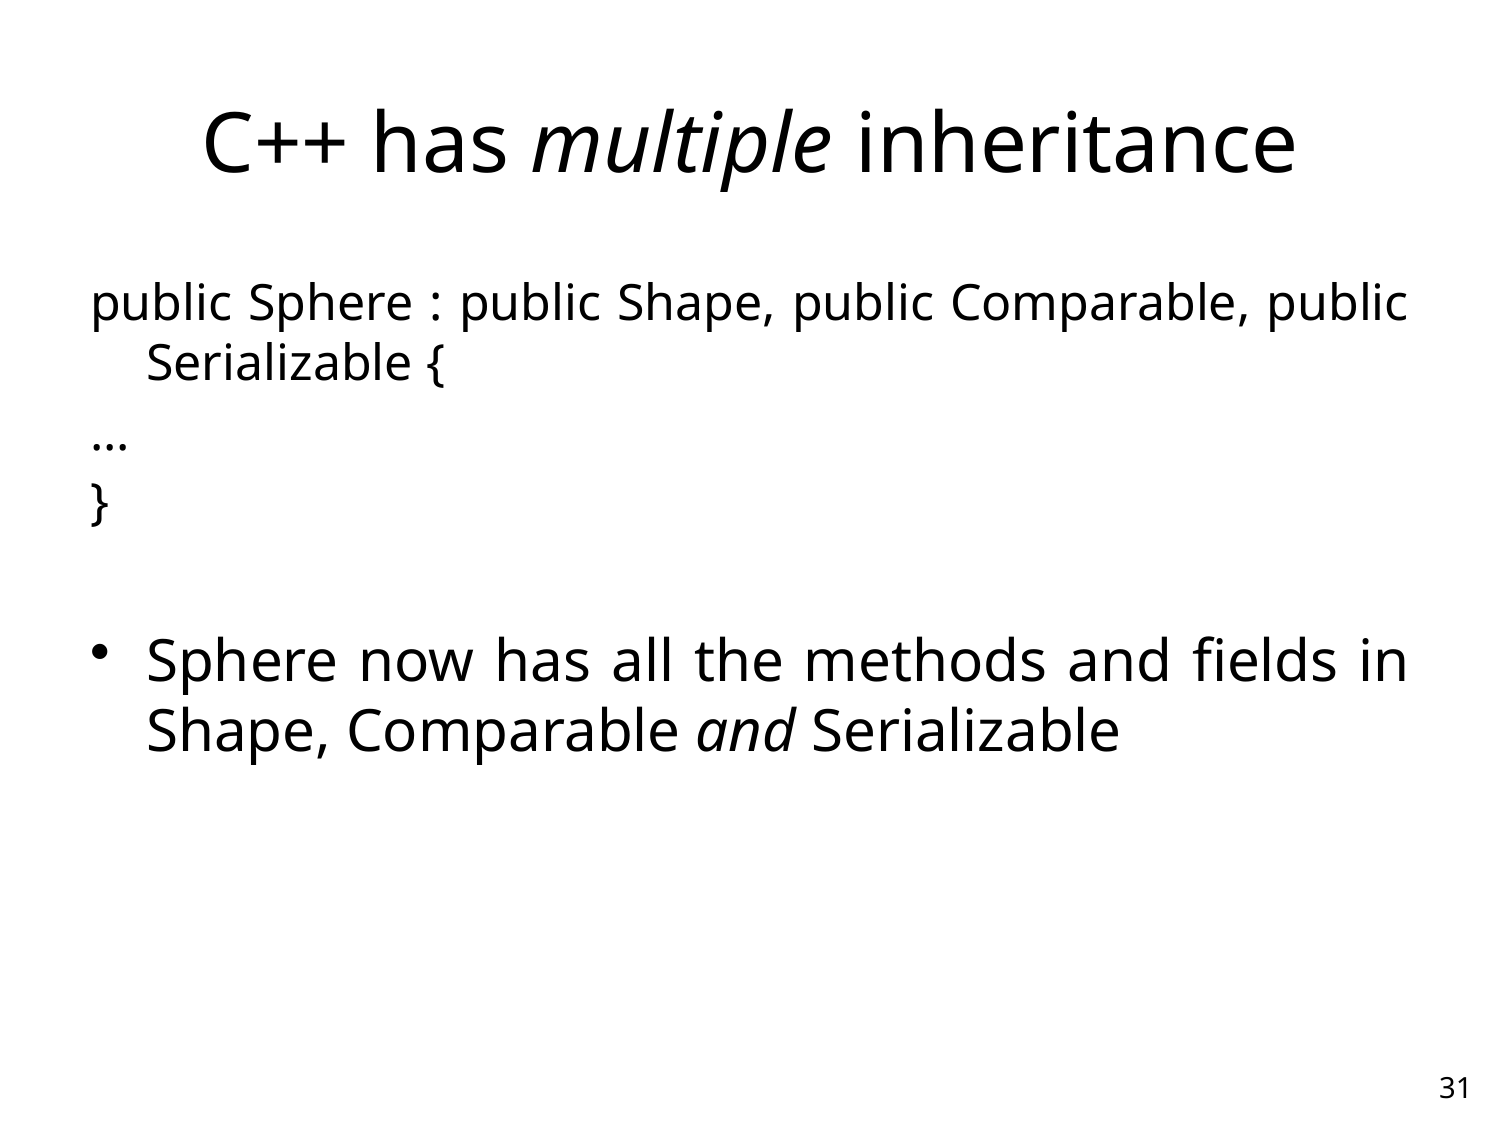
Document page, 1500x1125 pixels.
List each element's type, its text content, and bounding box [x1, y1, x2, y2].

title C++ has multiple inheritance [74, 44, 1426, 233]
list public Sphere : public Shape, public Comparable, public Serializable { ... } Sphere now has all the methods and fields in Shape, Comparable and Serializable [74, 262, 1426, 1006]
